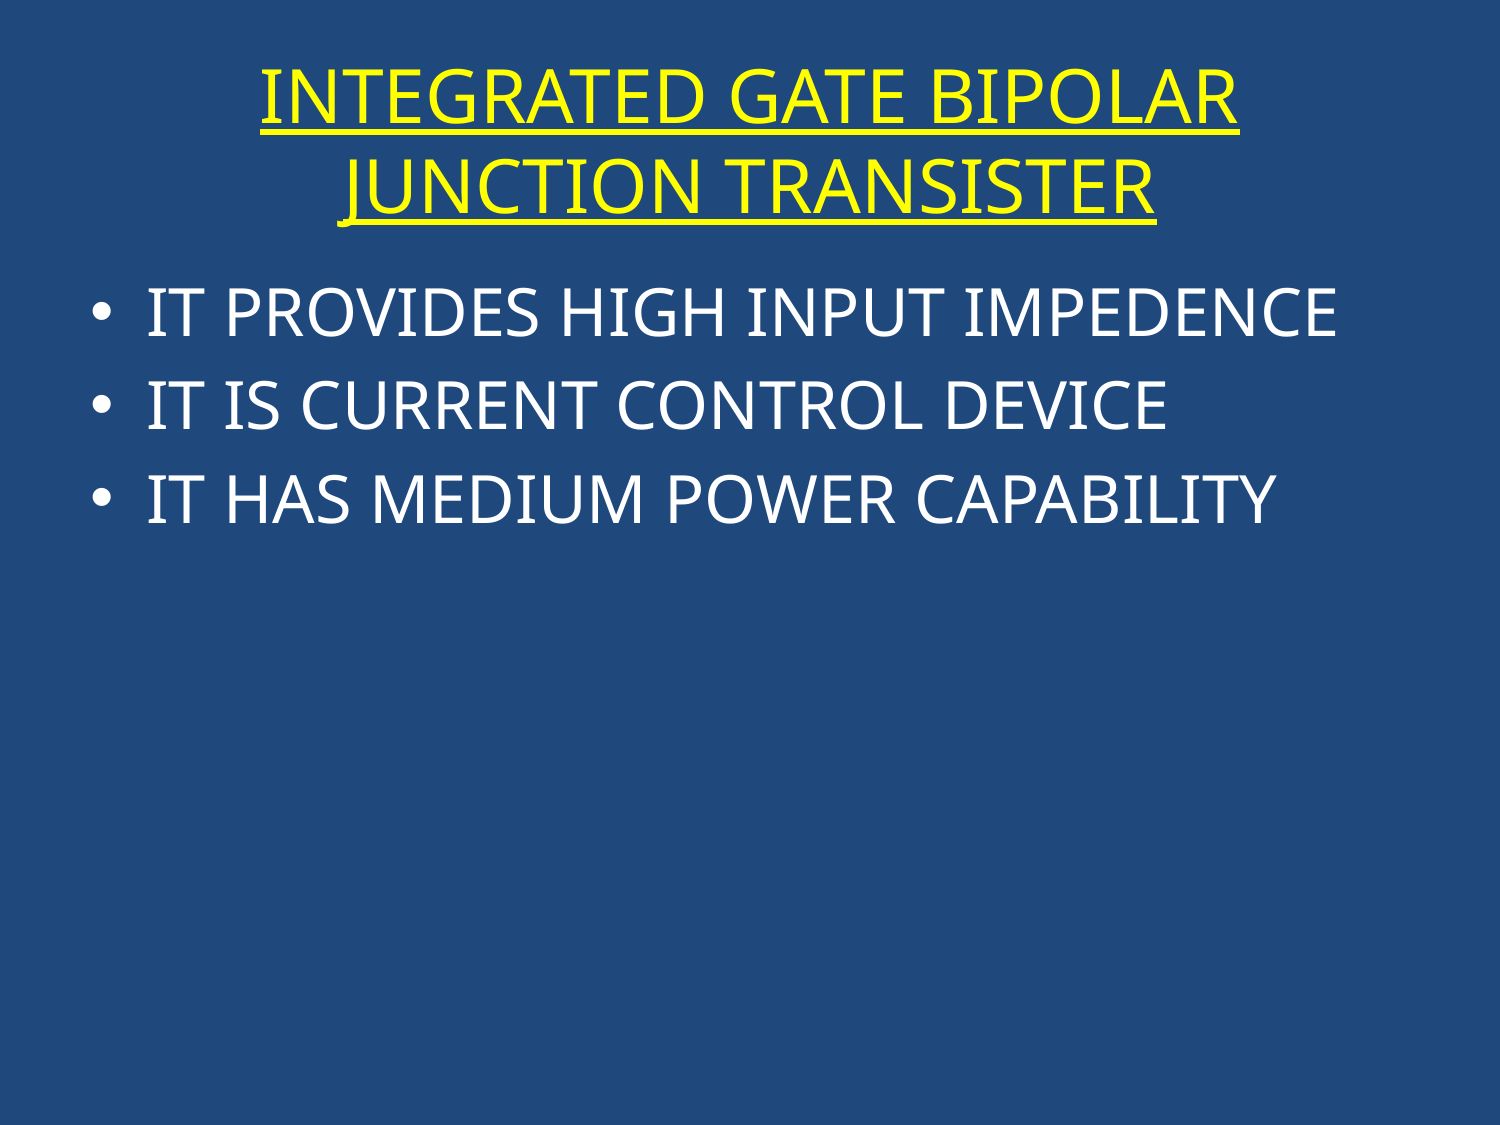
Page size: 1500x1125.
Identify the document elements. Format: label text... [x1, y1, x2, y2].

list IT PROVIDES HIGH INPUT IMPEDENCE IT IS CURRENT CONTROL DEVICE IT HAS MEDIUM POWER CAPABILITY [75, 262, 1425, 1005]
title INTEGRATED GATE BIPOLAR JUNCTION TRANSISTER [75, 45, 1425, 233]
